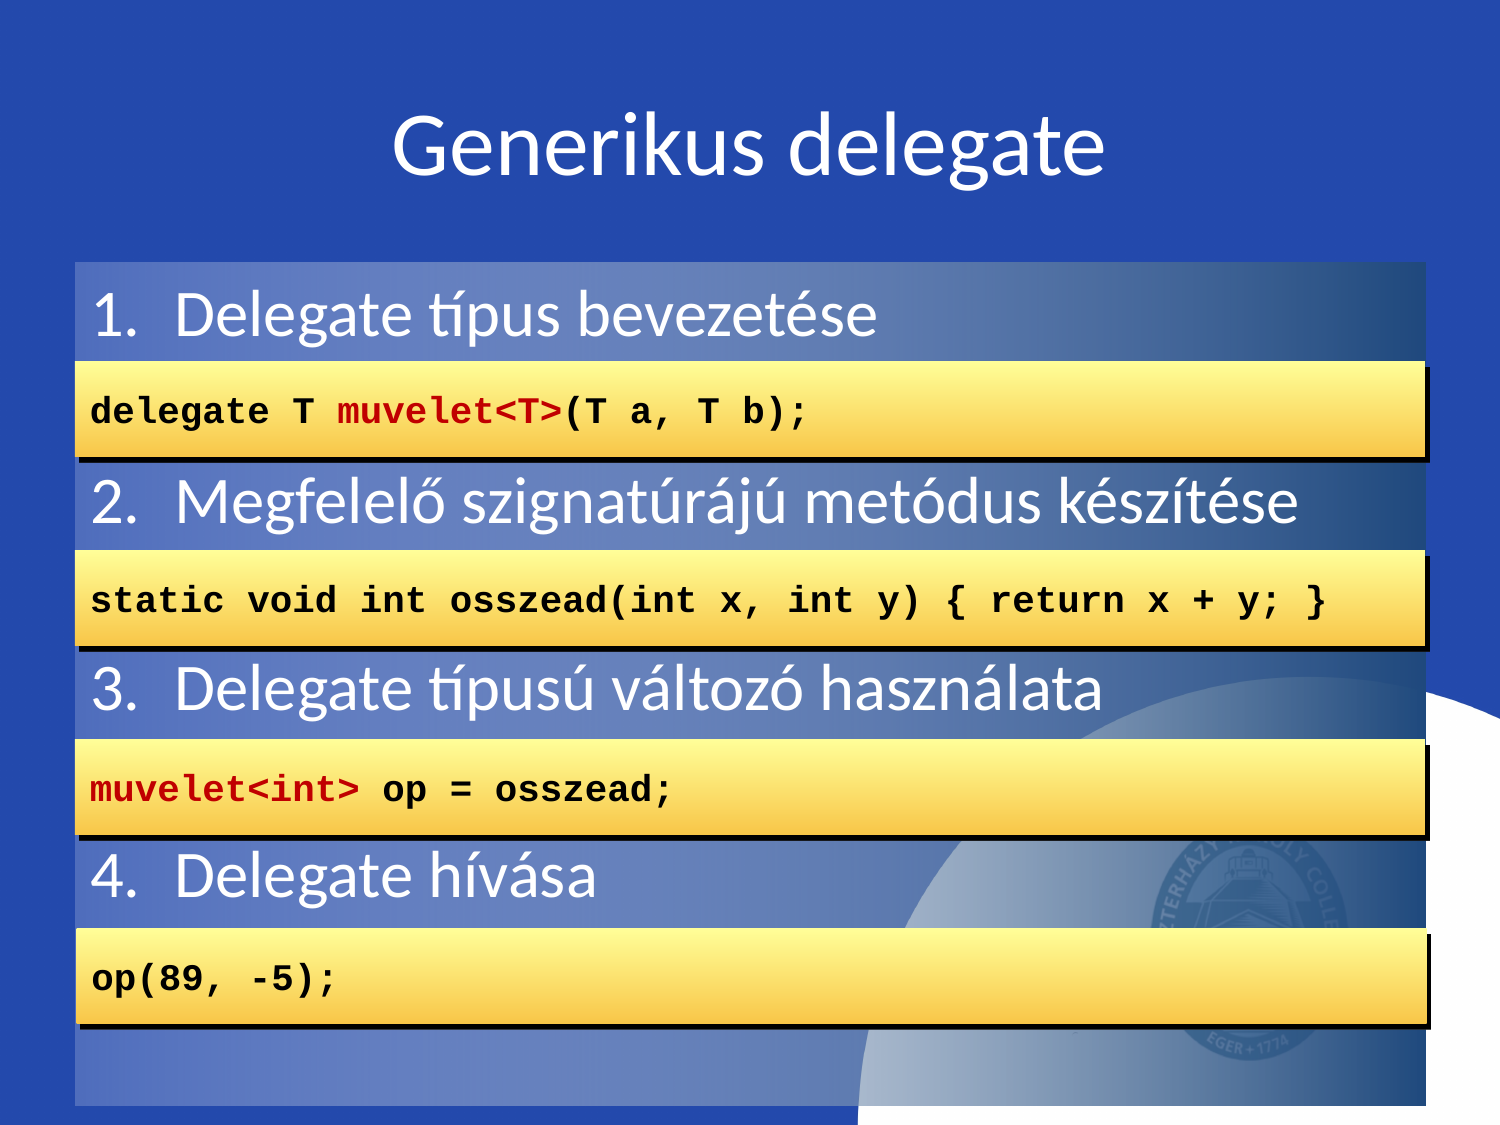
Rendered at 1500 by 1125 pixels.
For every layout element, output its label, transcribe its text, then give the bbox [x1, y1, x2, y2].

list Delegate típus bevezetése Megfelelő szignatúrájú metódus készítése Delegate típusú változó használata Delegate hívása [75, 835, 1425, 1106]
list Delegate típus bevezetése Megfelelő szignatúrájú metódus készítése Delegate típusú változó használata Delegate hívása [75, 646, 1425, 739]
text_box op(89, -5); [76, 928, 1427, 1024]
text_box static void int osszead(int x, int y) { return x + y; } [74, 550, 1425, 646]
list Delegate típus bevezetése Megfelelő szignatúrájú metódus készítése Delegate típusú változó használata Delegate hívása [75, 262, 1425, 361]
list Delegate típus bevezetése Megfelelő szignatúrájú metódus készítése Delegate típusú változó használata Delegate hívása [75, 457, 1425, 550]
title Generikus delegate [75, 45, 1425, 233]
text_box muvelet<int> op = osszead; [74, 739, 1425, 835]
picture [0, 0, 1500, 1125]
text_box delegate T muvelet<T>(T a, T b); [74, 361, 1425, 457]
